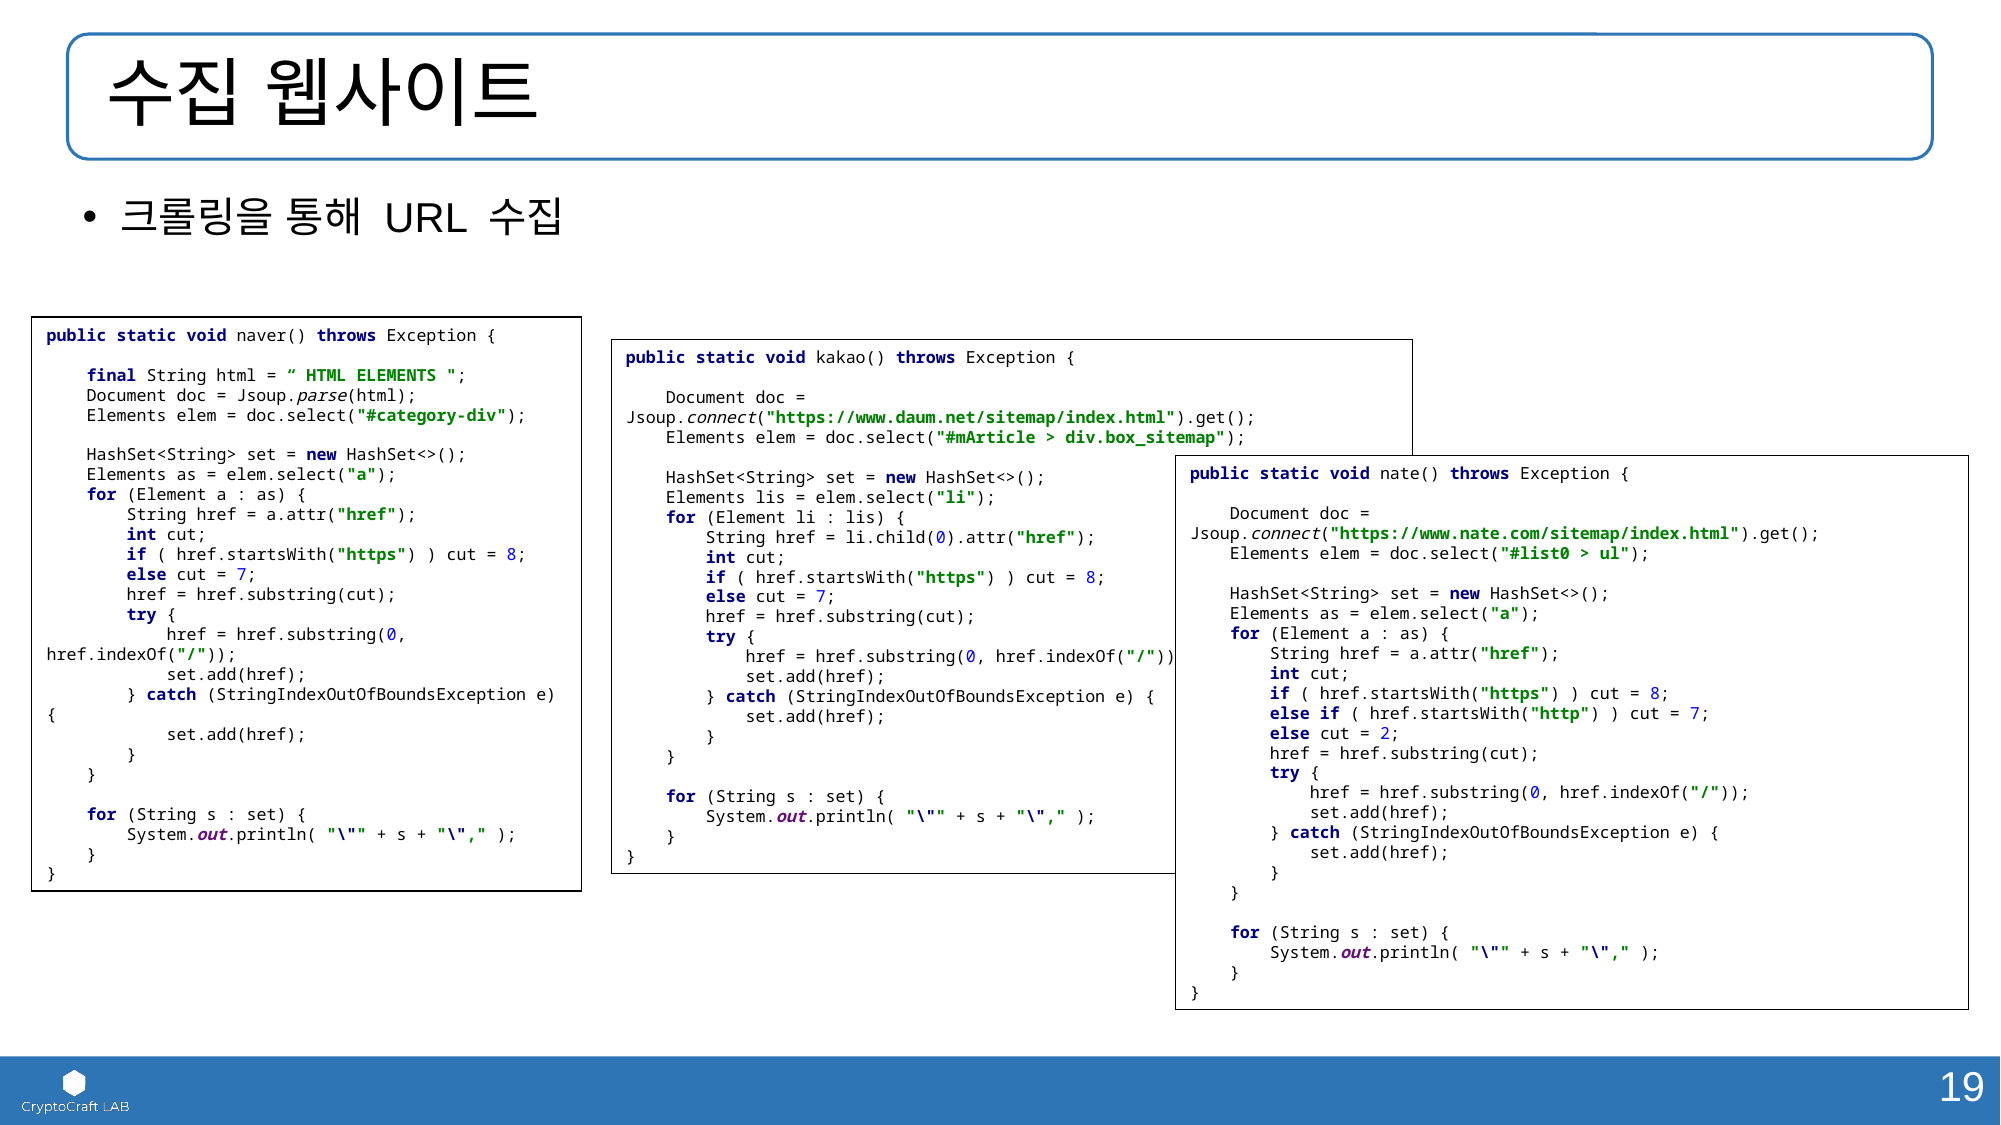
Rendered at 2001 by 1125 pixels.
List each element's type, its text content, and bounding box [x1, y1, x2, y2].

text_box public static void kakao() throws Exception { Document doc = Jsoup.connect("https://www.daum.net/sitemap/index.html").get(); Elements elem = doc.select("#mArticle > div.box_sitemap"); HashSet<String> set = new HashSet<>(); Elements lis = elem.select("li"); for (Element li : lis) { String href = li.child(0).attr("href"); int cut; if ( href.startsWith("https") ) cut = 8; else cut = 7; href = href.substring(cut); try { href = href.substring(0, href.indexOf("/")); set.add(href); } catch (StringIndexOutOfBoundsException e) { set.add(href); } } for (String s : set) { System.out.println( "\"" + s + "\"," ); } } [611, 339, 1413, 874]
picture [13, 1061, 138, 1123]
text_box public static void nate() throws Exception { Document doc = Jsoup.connect("https://www.nate.com/sitemap/index.html").get(); Elements elem = doc.select("#list0 > ul"); HashSet<String> set = new HashSet<>(); Elements as = elem.select("a"); for (Element a : as) { String href = a.attr("href"); int cut; if ( href.startsWith("https") ) cut = 8; else if ( href.startsWith("http") ) cut = 7; else cut = 2; href = href.substring(cut); try { href = href.substring(0, href.indexOf("/")); set.add(href); } catch (StringIndexOutOfBoundsException e) { set.add(href); } } for (String s : set) { System.out.println( "\"" + s + "\"," ); } } [1175, 455, 1969, 1010]
list 크롤링을 통해 URL 수집 [67, 189, 1933, 1019]
title 수집 웹사이트 [91, 34, 1933, 160]
text_box public static void naver() throws Exception { final String html = “ HTML ELEMENTS "; Document doc = Jsoup.parse(html); Elements elem = doc.select("#category-div"); HashSet<String> set = new HashSet<>(); Elements as = elem.select("a"); for (Element a : as) { String href = a.attr("href"); int cut; if ( href.startsWith("https") ) cut = 8; else cut = 7; href = href.substring(cut); try { href = href.substring(0, href.indexOf("/")); set.add(href); } catch (StringIndexOutOfBoundsException e) { set.add(href); } } for (String s : set) { System.out.println( "\"" + s + "\"," ); } } [31, 317, 582, 891]
